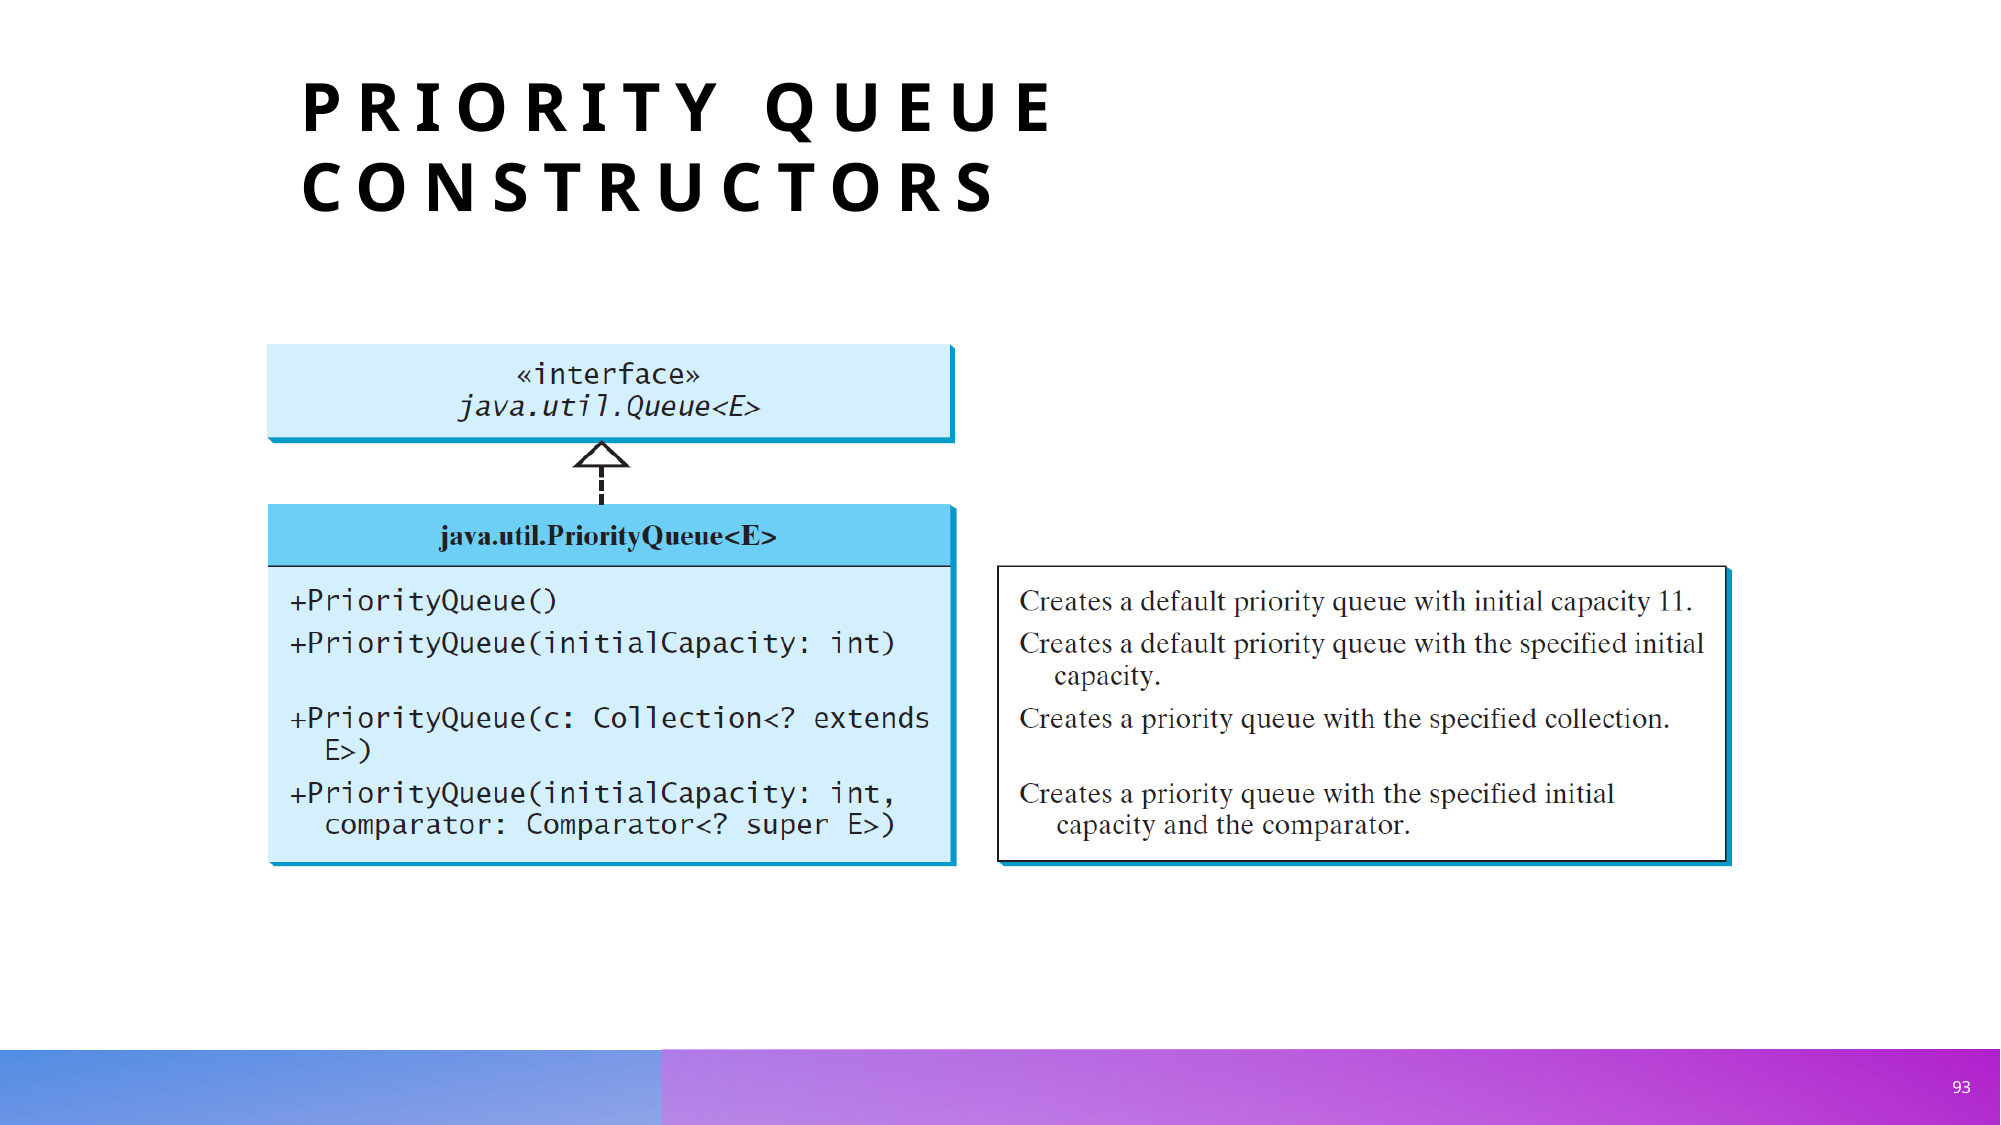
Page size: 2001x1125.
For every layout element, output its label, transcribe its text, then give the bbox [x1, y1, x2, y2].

picture [262, 334, 1738, 875]
slide_number 93 [1914, 1051, 1987, 1125]
title Priority Queue Constructors [300, 47, 1579, 225]
